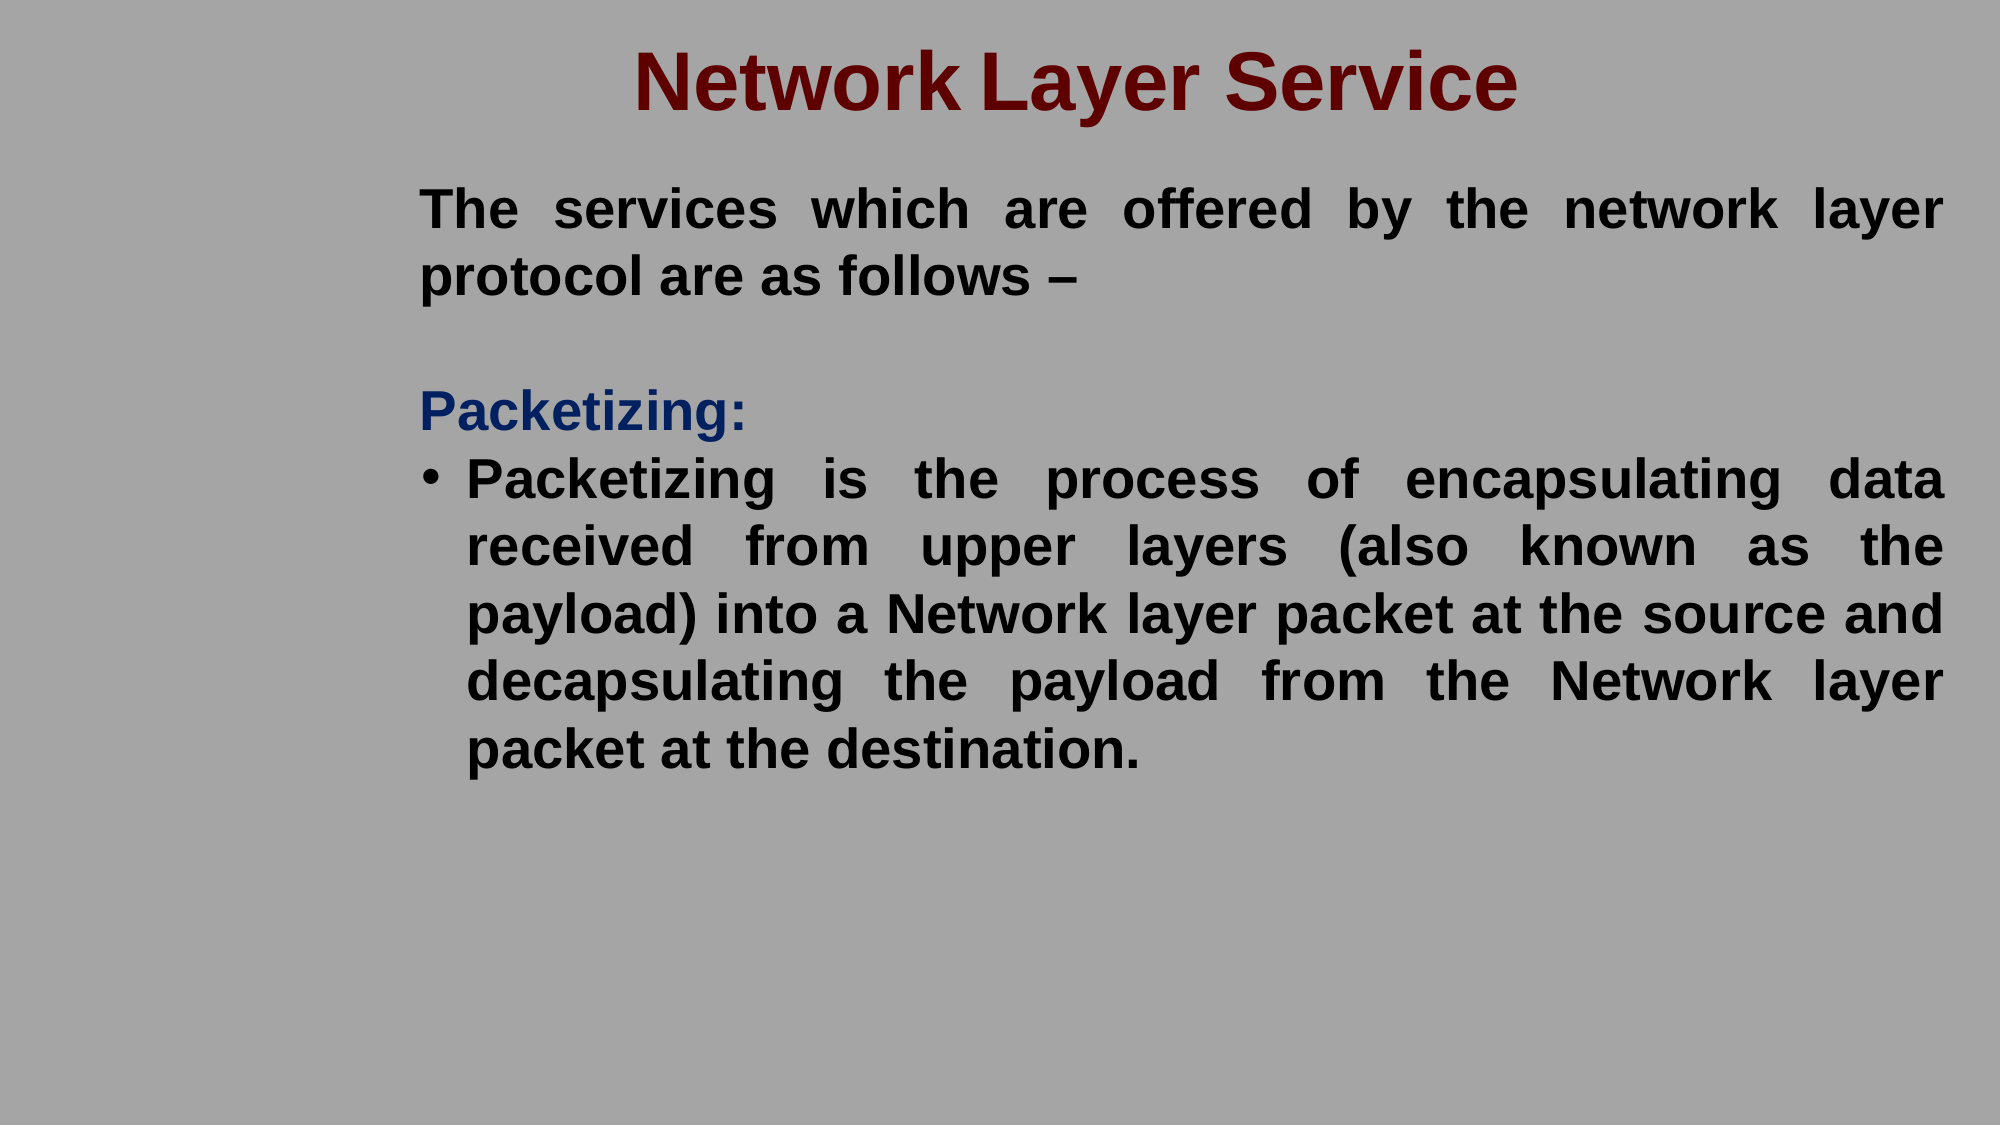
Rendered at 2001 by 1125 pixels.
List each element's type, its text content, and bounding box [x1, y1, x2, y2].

text_box The services which are offered by the network layer protocol are as follows – Packetizing: Packetizing is the process of encapsulating data received from upper layers (also known as the payload) into a Network layer packet at the source and decapsulating the payload from the Network layer packet at the destination. [404, 164, 1960, 787]
text_box Network Layer Service [618, 21, 1541, 135]
